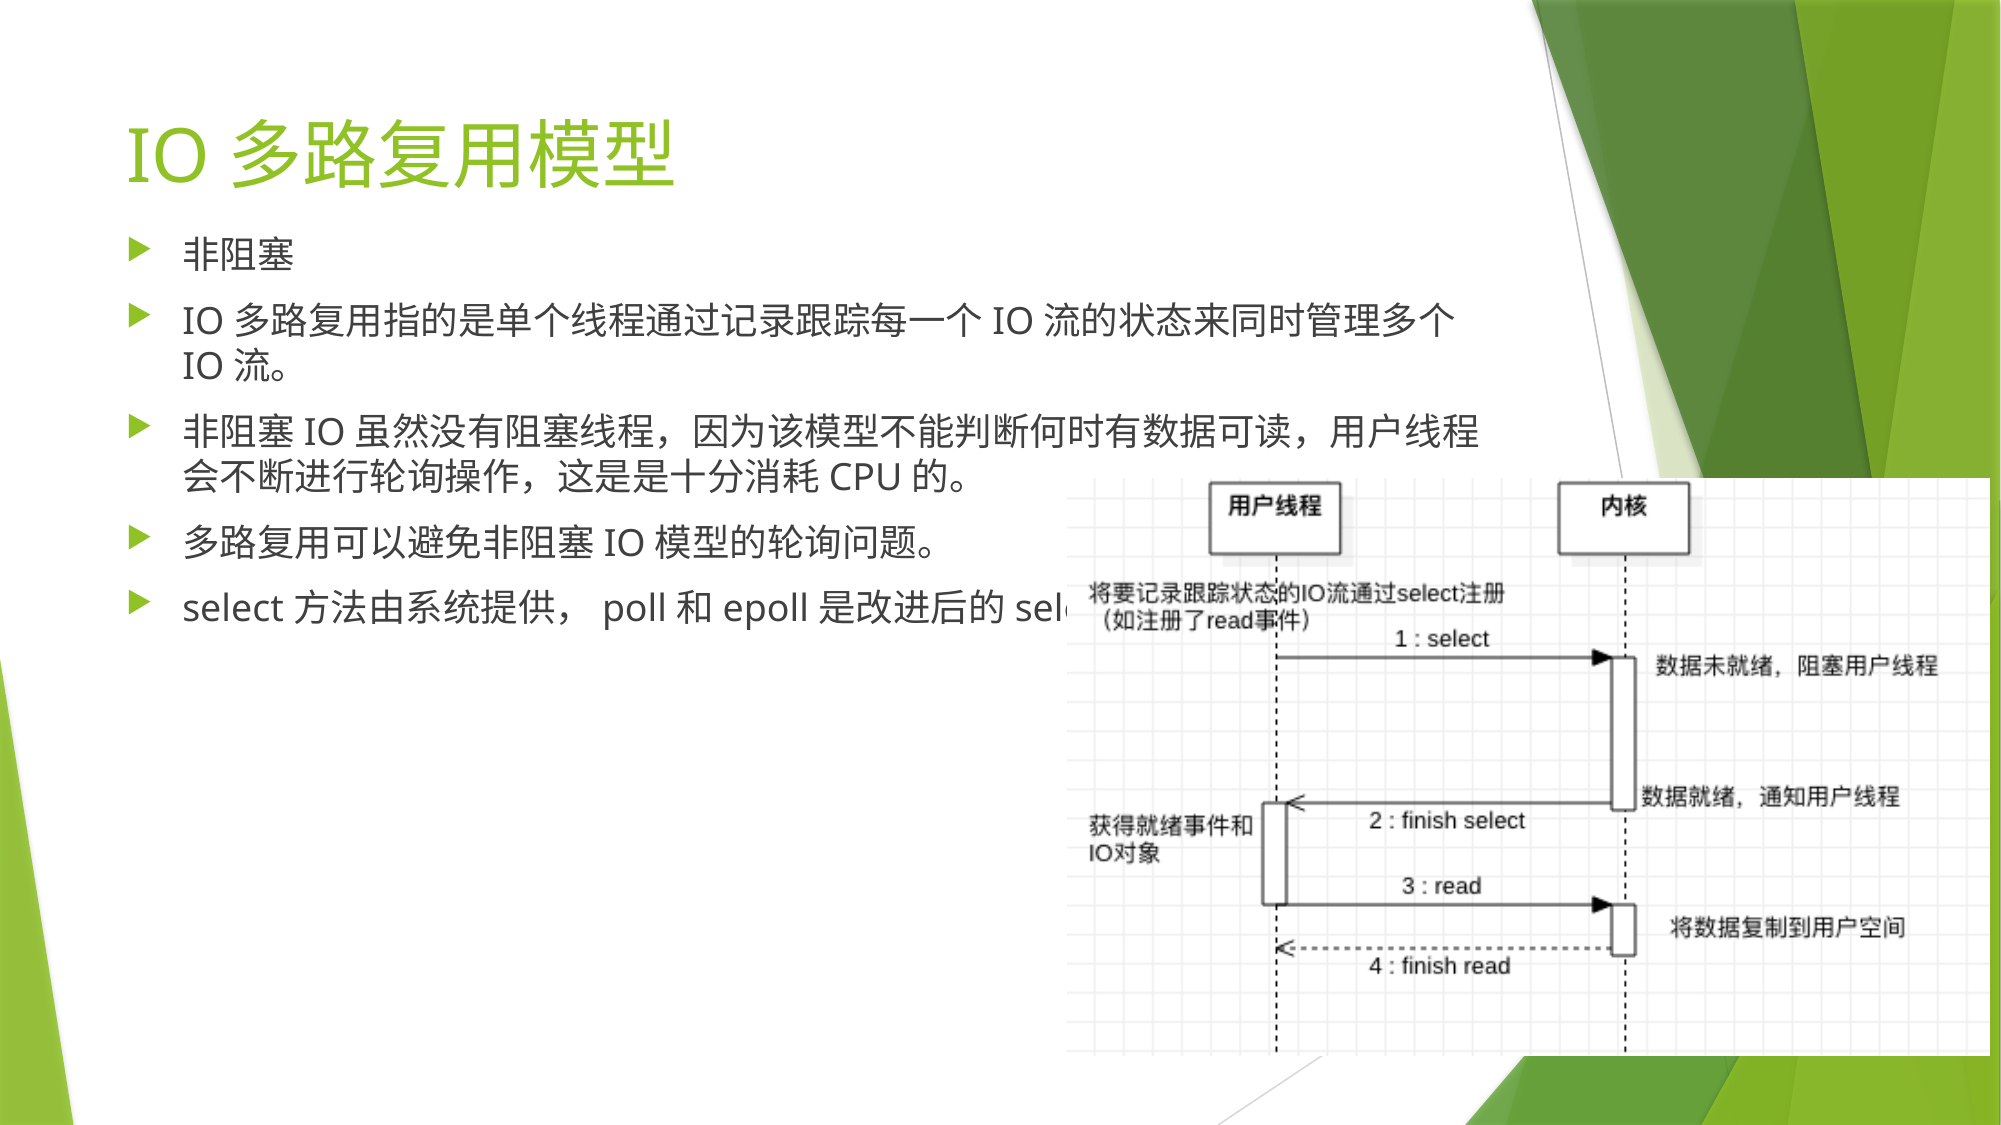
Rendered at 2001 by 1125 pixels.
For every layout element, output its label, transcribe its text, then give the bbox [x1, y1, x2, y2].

picture [1067, 478, 1991, 1057]
list 非阻塞 IO多路复用指的是单个线程通过记录跟踪每一个IO流的状态来同时管理多个IO流。 非阻塞IO虽然没有阻塞线程，因为该模型不能判断何时有数据可读，用户线程会不断进行轮询操作，这是是十分消耗CPU的。 多路复用可以避免非阻塞IO模型的轮询问题。 select方法由系统提供，poll和epoll是改进后的select [111, 223, 1522, 968]
title IO多路复用模型 [111, 99, 1522, 223]
